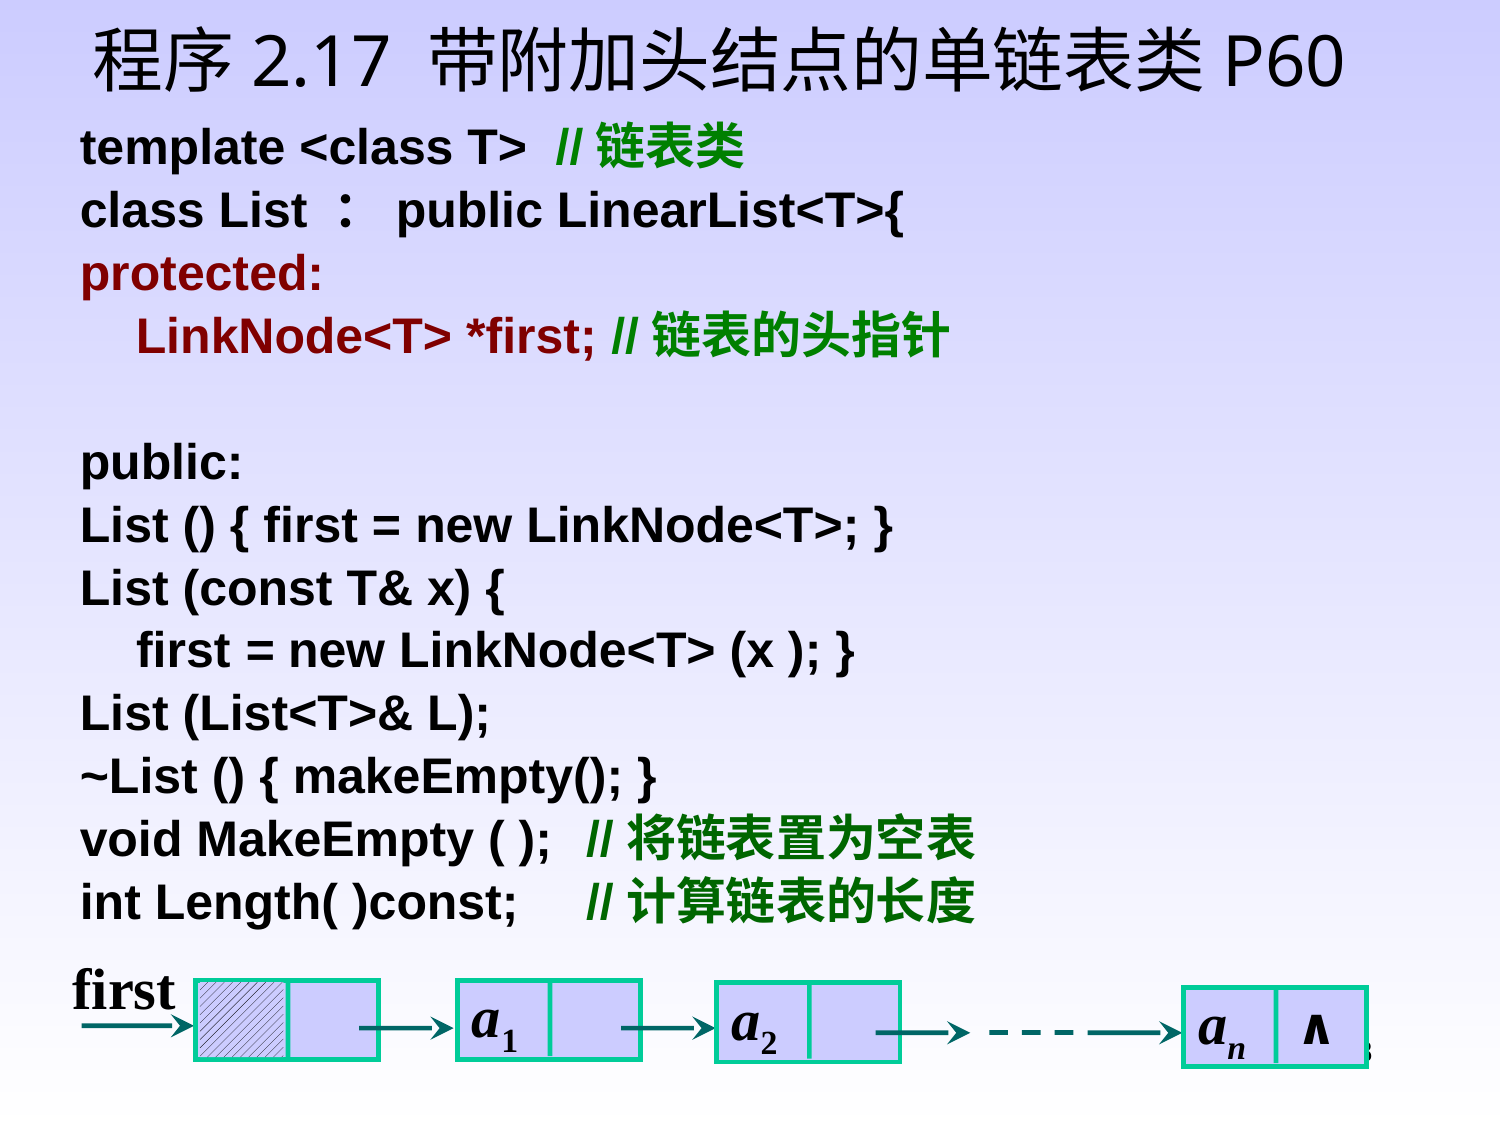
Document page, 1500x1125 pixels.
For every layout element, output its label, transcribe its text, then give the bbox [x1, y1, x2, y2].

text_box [72, 950, 1368, 1067]
title 程序2.17 带附加头结点的单链表类P60 [0, 0, 1465, 121]
text_box 68 [1074, 1024, 1388, 1100]
list template <class T> //链表类 class List ：public LinearList<T>{ protected: LinkNode<T> *first; //链表的头指针 public: List () { first = new LinkNode<T>; } List (const T& x) { first = new LinkNode<T> (x ); } List (List<T>& L); ~List () { makeEmpty(); } void MakeEmpty ( ); //将链表置为空表 int Length( )const; //计算链表的长度 [64, 121, 1378, 1071]
